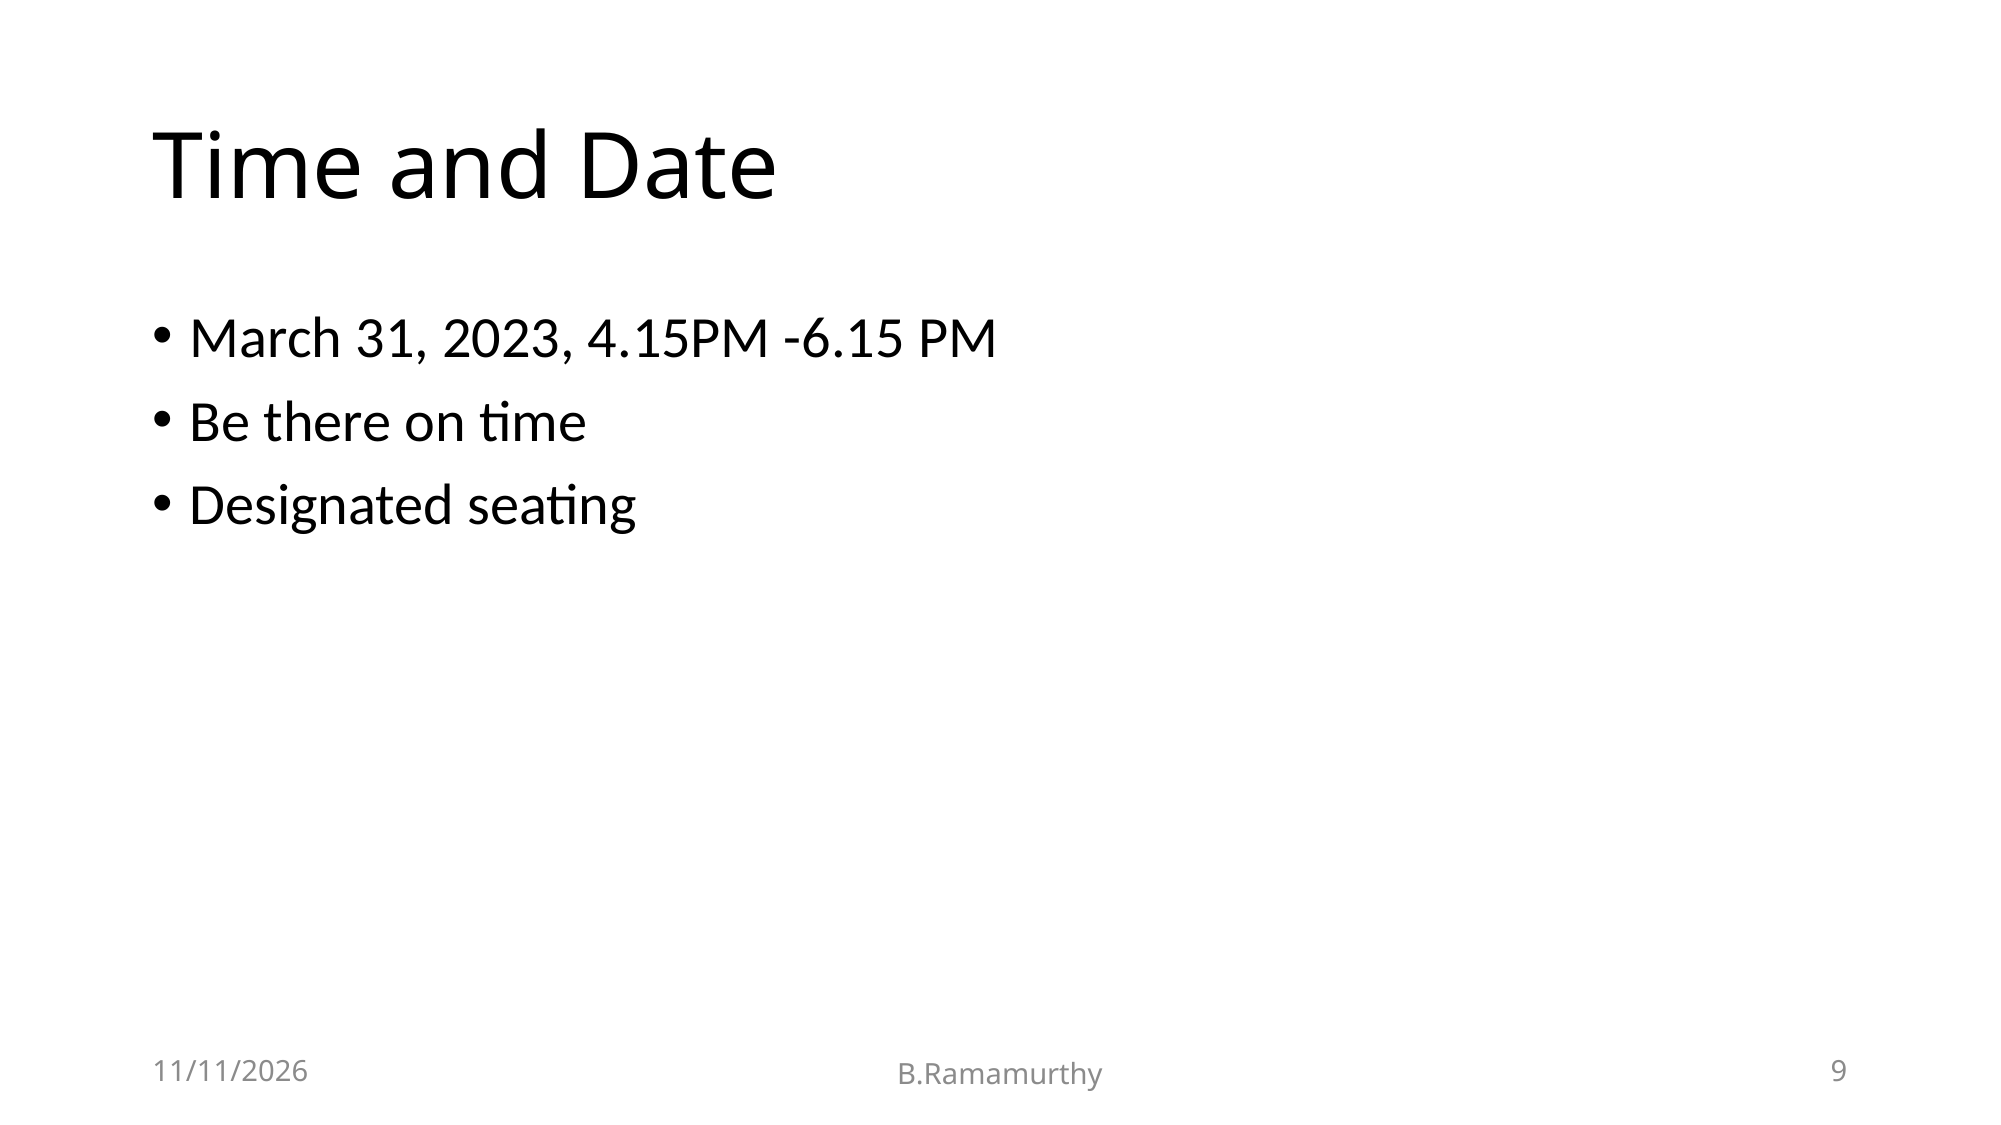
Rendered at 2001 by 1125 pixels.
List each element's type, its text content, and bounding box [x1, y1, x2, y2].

title Time and Date [137, 59, 1863, 278]
list March 31, 2023, 4.15PM -6.15 PM Be there on time Designated seating [137, 299, 1863, 1014]
footer B.Ramamurthy [662, 1042, 1338, 1103]
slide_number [137, 1042, 588, 1103]
slide_number 9 [1412, 1042, 1863, 1103]
